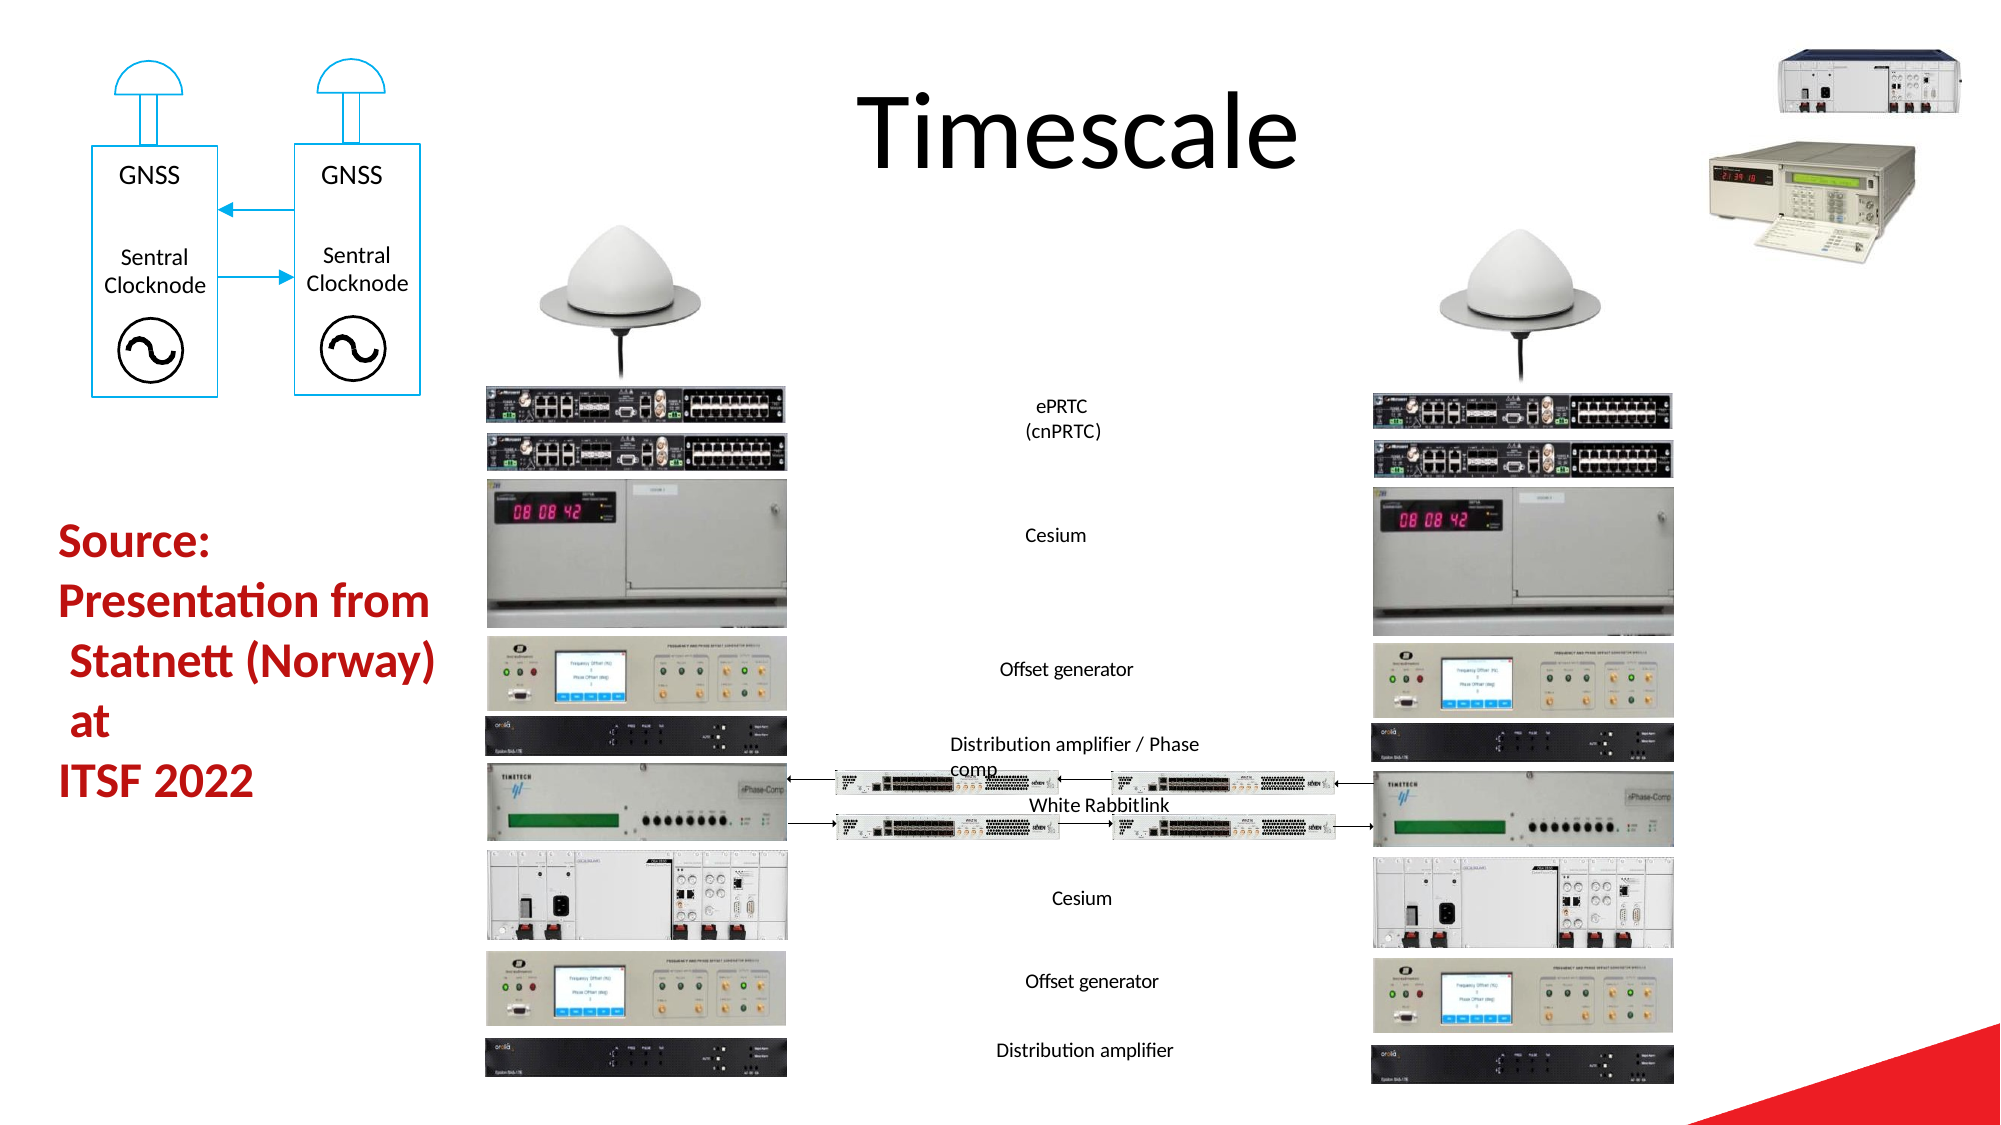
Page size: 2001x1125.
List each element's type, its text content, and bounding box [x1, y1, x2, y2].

picture [487, 433, 789, 471]
text_box ePRTC (cnPRTC) [1023, 390, 1103, 443]
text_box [486, 224, 786, 423]
picture [1701, 40, 1966, 270]
text_box Distribution amplifier / Phase comp [948, 729, 1251, 764]
picture [485, 1038, 787, 1077]
text_box Cesium Offset generator Distribution amplifier [994, 882, 1179, 1062]
title Timescale [854, 27, 1306, 218]
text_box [485, 636, 787, 756]
text_box Offset generator [997, 653, 1140, 681]
picture [1373, 487, 1674, 636]
picture [1685, 1022, 2000, 1125]
picture [1373, 958, 1673, 1033]
picture [1371, 1045, 1674, 1084]
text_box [487, 764, 1674, 847]
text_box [1371, 643, 1674, 762]
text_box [91, 58, 387, 398]
picture [1374, 440, 1674, 478]
text_box Cesium [1023, 520, 1089, 548]
picture [487, 850, 789, 941]
text_box Sentral Clocknode [387, 236, 411, 297]
picture [1437, 228, 1606, 384]
text_box Source: Presentation from Statnett (Norway) at ITSF 2022 [56, 505, 438, 808]
picture [487, 479, 787, 628]
picture [1373, 393, 1673, 429]
picture [1373, 857, 1674, 948]
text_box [114, 59, 295, 384]
picture [486, 951, 786, 1026]
text_box [387, 144, 421, 396]
